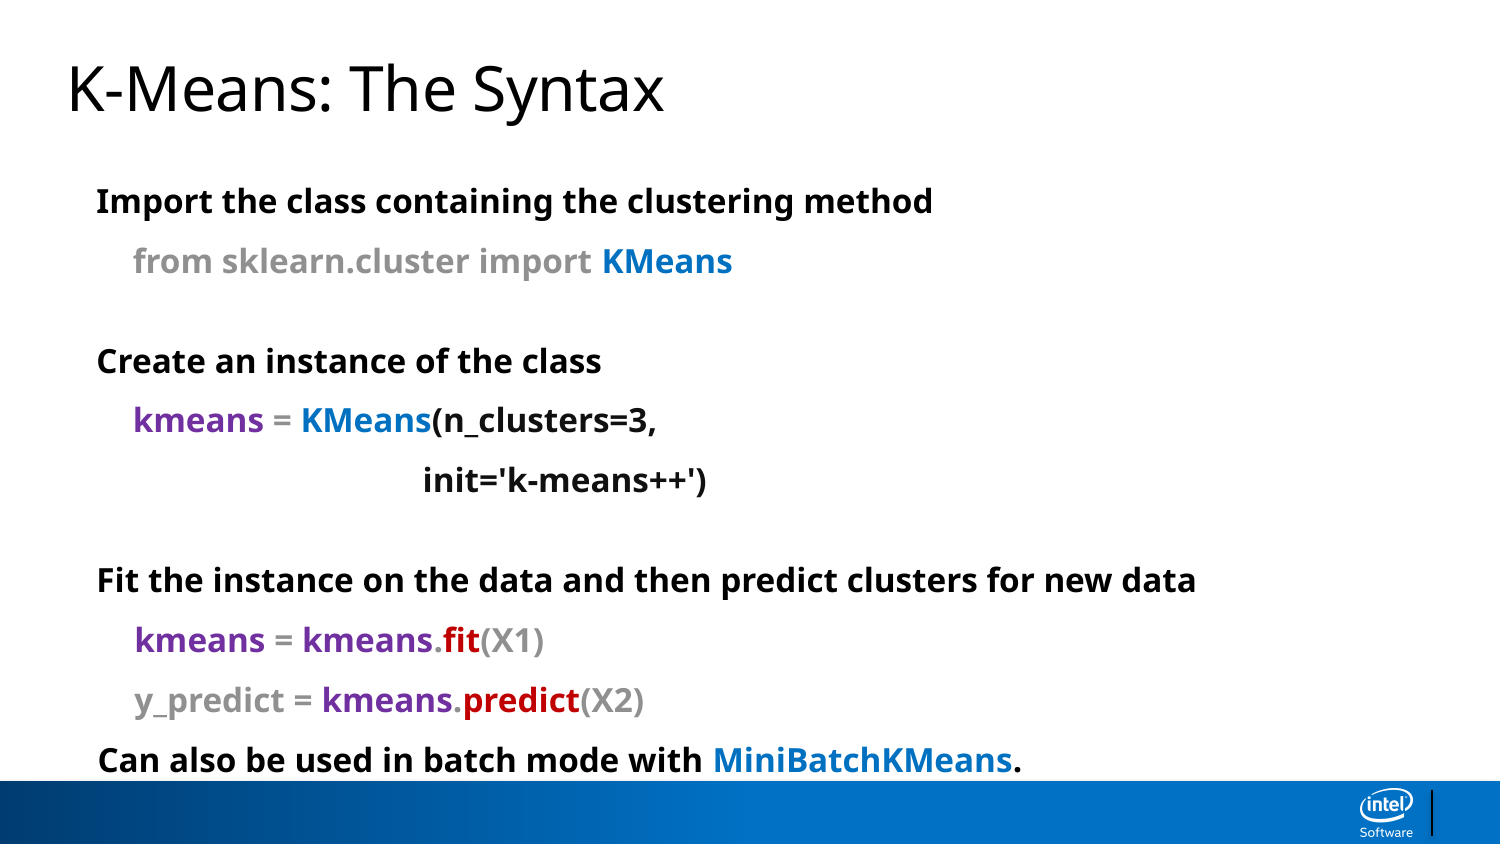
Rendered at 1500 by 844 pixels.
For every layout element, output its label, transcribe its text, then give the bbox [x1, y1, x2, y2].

text_box Import the class containing the clustering method from sklearn.cluster import KMeans Create an instance of the class kmeans = KMeans(n_clusters=3, init='k-means++') Fit the instance on the data and then predict clusters for new data kmeans = kmeans.fit(X1) y_predict = kmeans.predict(X2) Can also be used in batch mode with MiniBatchKMeans. [81, 152, 1471, 787]
picture [1360, 788, 1413, 837]
text_box K-Means: The Syntax [65, 48, 1450, 124]
